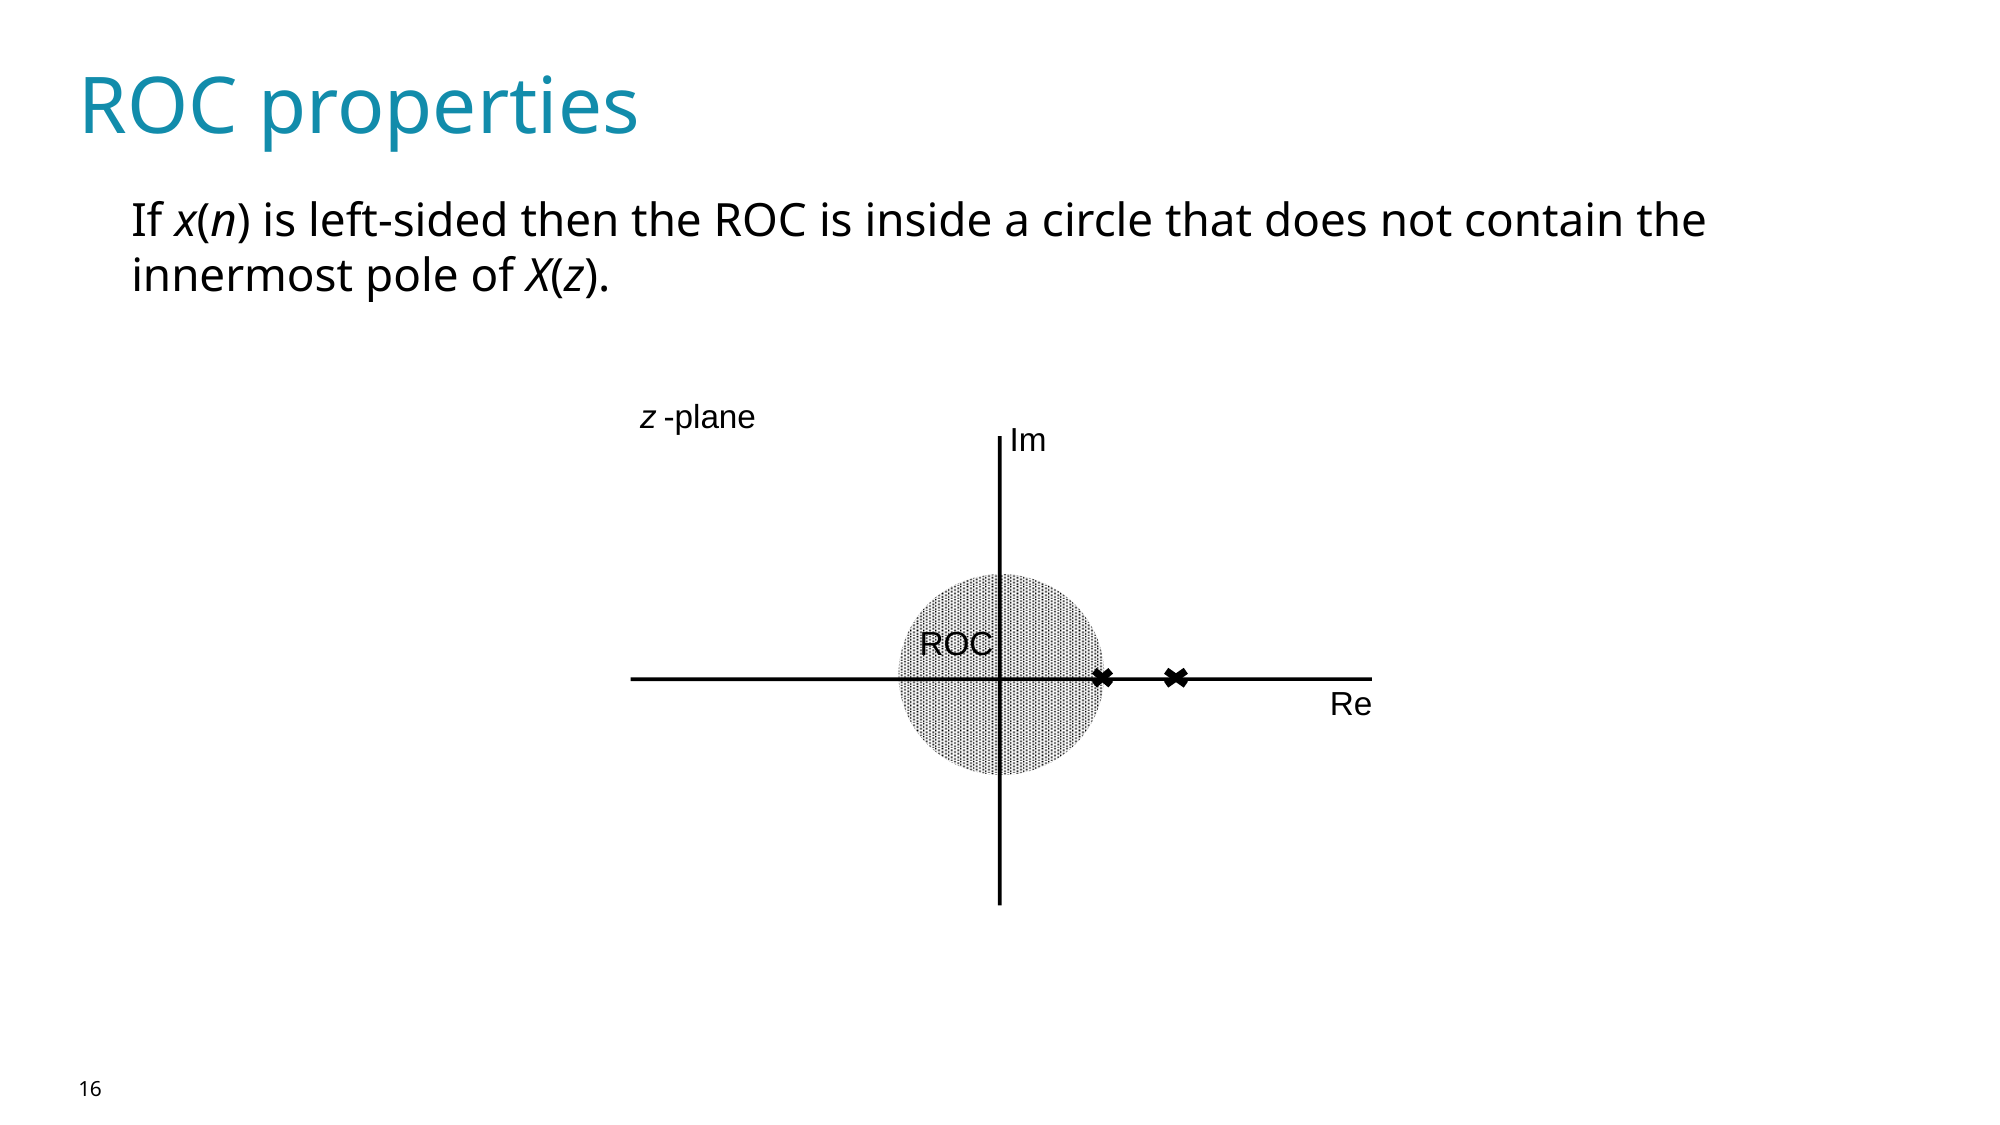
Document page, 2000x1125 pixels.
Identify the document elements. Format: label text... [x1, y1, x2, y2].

text_box If x(n) is left-sided then the ROC is inside a circle that does not contain the innermost pole of X(z). [116, 183, 1746, 363]
title ROC properties [78, 55, 1910, 150]
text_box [630, 394, 1438, 909]
